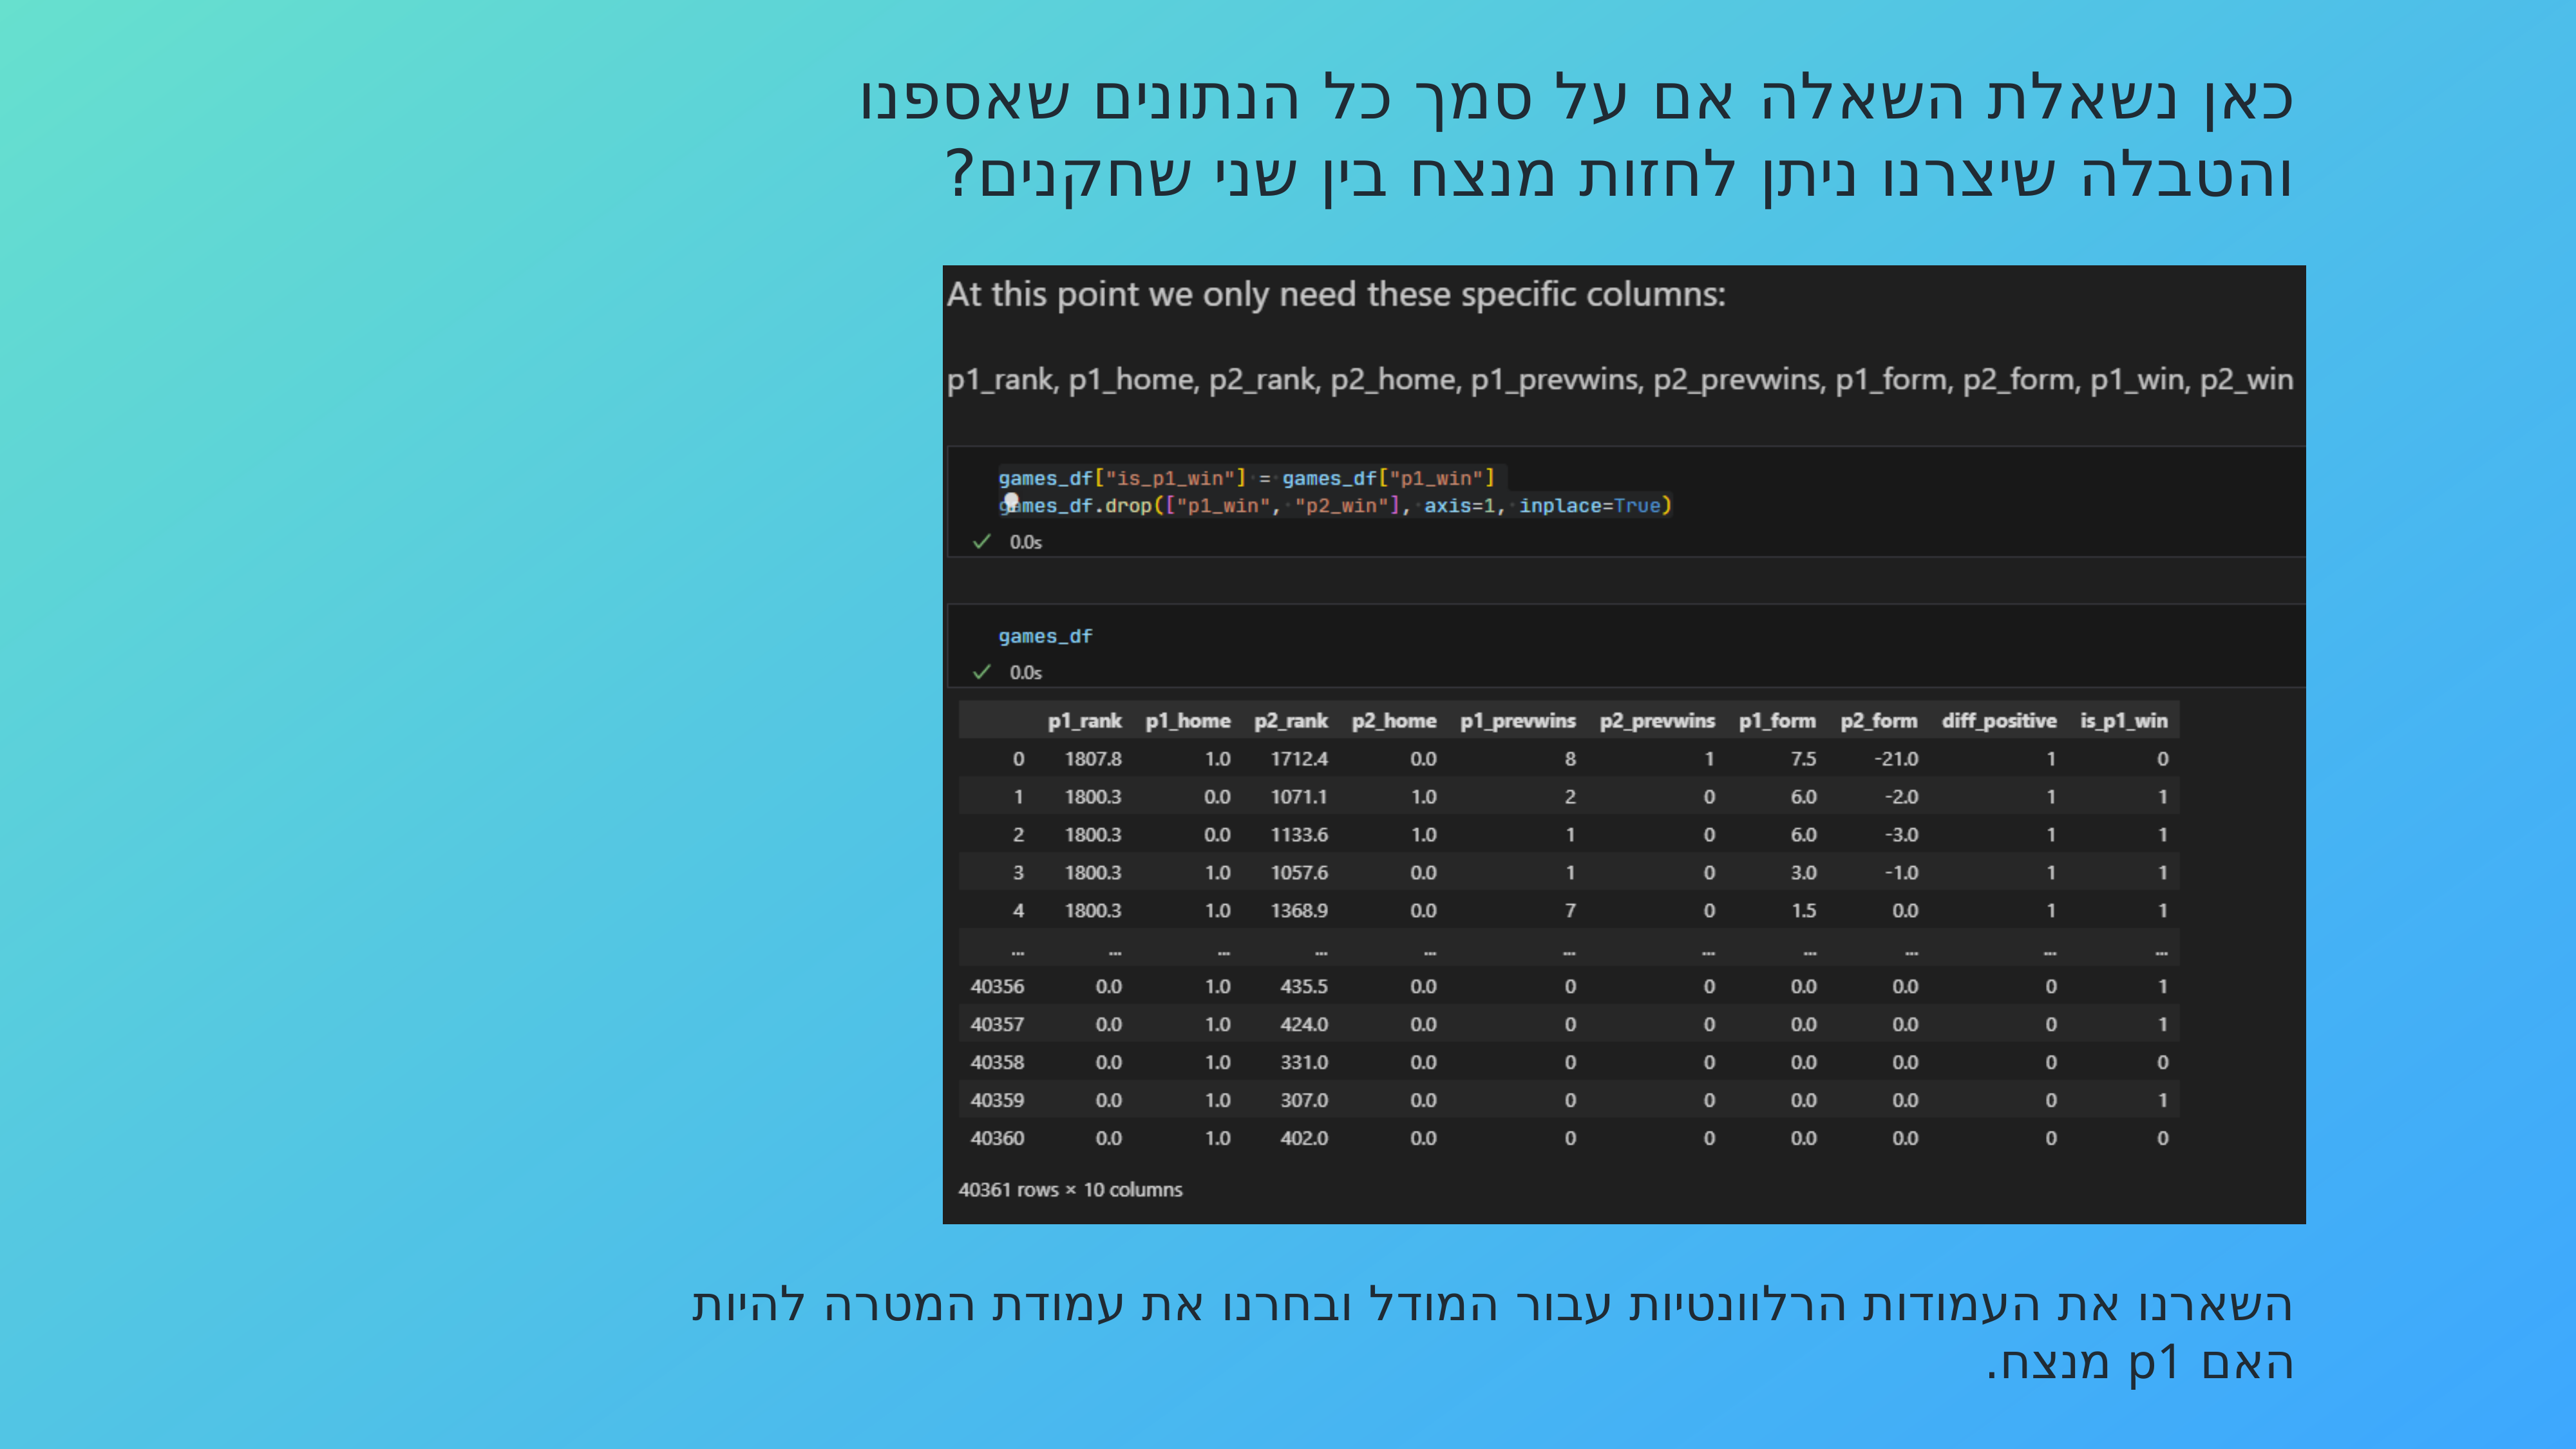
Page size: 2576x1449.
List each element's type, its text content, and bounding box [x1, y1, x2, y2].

text_box כאן נשאלת השאלה אם על סמך כל הנתונים שאספנו והטבלה שיצרנו ניתן לחזות מנצח בין שני שחקנים? [661, 44, 2306, 218]
picture [942, 265, 2306, 1224]
text_box [0, 0, 2576, 1449]
text_box השארנו את העמודות הרלוונטיות עבור המודל ובחרנו את עמודת המטרה להיות האם p1 מנצח. [623, 1262, 2306, 1398]
